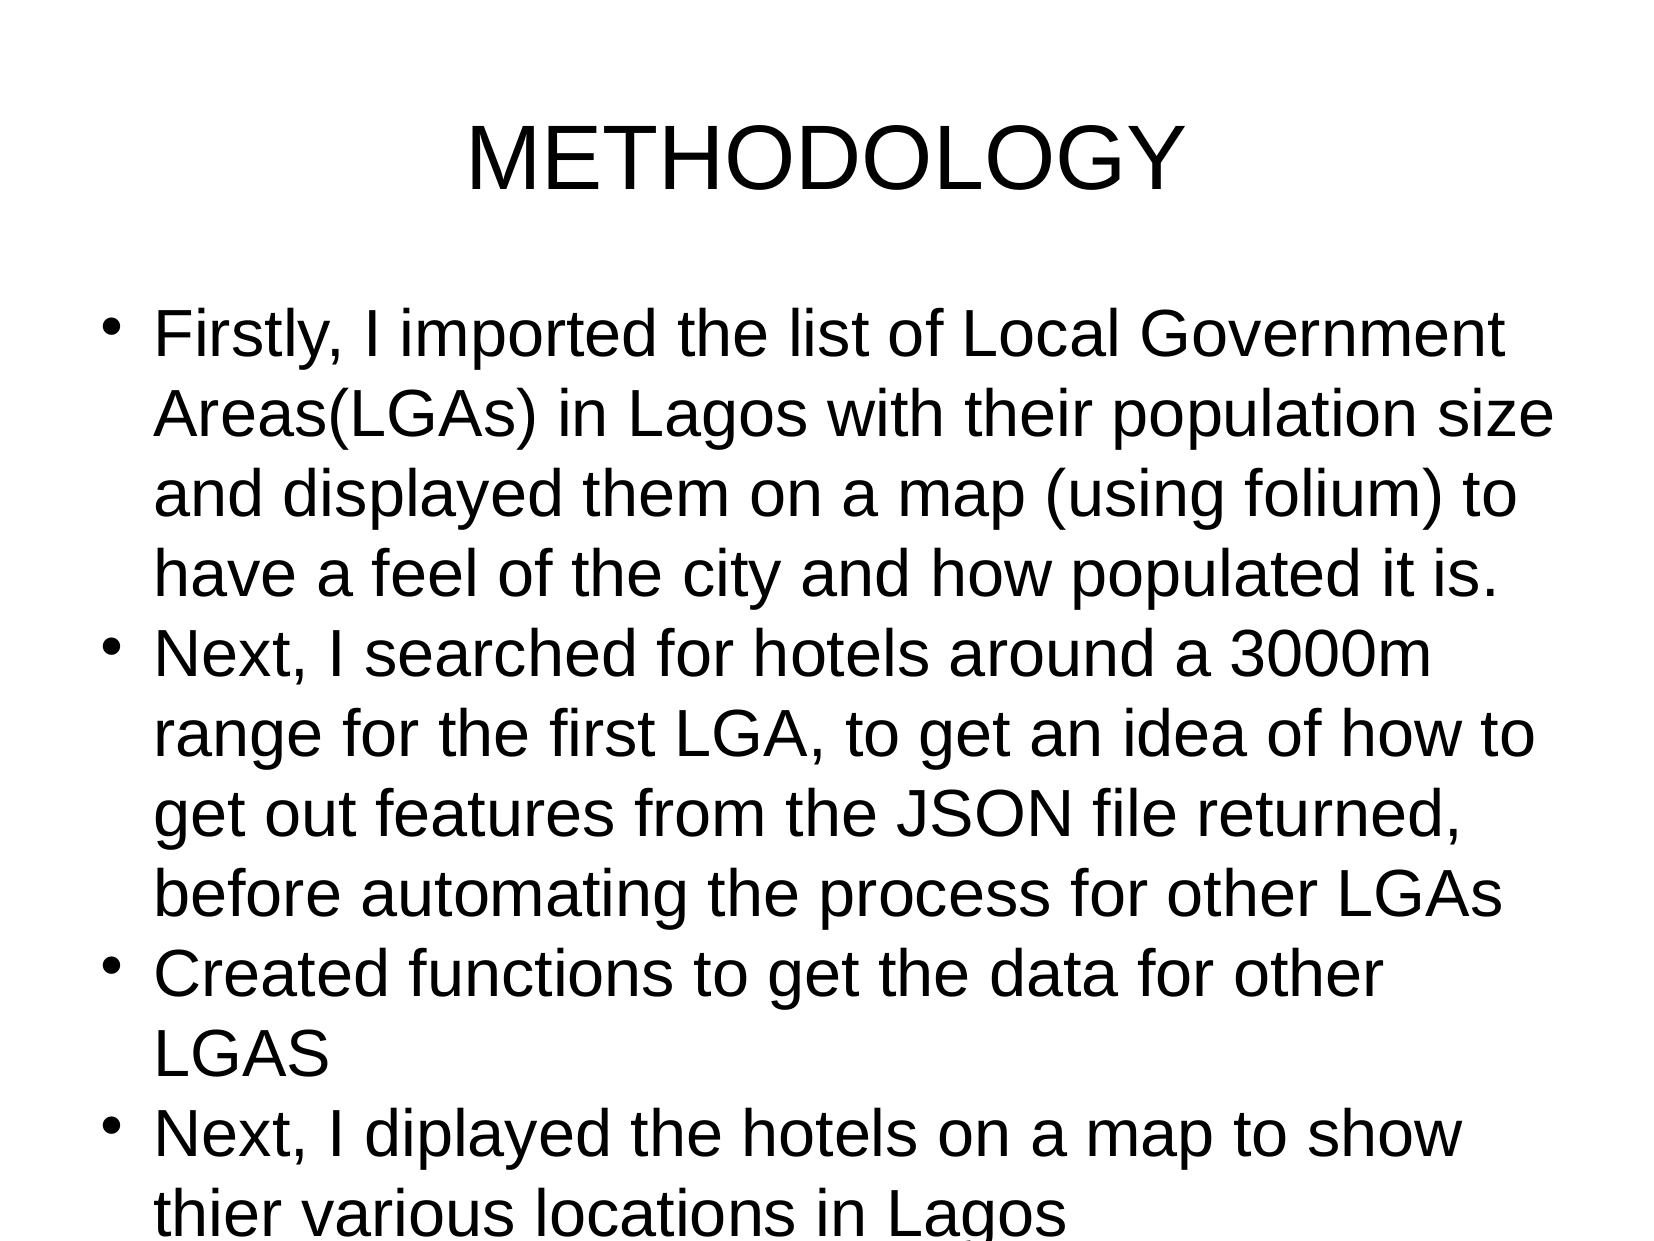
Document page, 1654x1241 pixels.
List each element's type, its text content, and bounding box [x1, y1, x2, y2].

text_box Firstly, I imported the list of Local Government Areas(LGAs) in Lagos with their population size and displayed them on a map (using folium) to have a feel of the city and how populated it is. Next, I searched for hotels around a 3000m range for the first LGA, to get an idea of how to get out features from the JSON file returned, before automating the process for other LGAs Created functions to get the data for other LGAS Next, I diplayed the hotels on a map to show thier various locations in Lagos I joined the facilities data gotten from hotels.ng to the dataframe and performed a onehot encoding I then cleaned the data since there were duplicates of facilities in some instances. I also merged similar facilities I was left with 92 unique facilities to explore [82, 290, 1571, 1010]
text_box METHODOLOGY [82, 49, 1571, 257]
